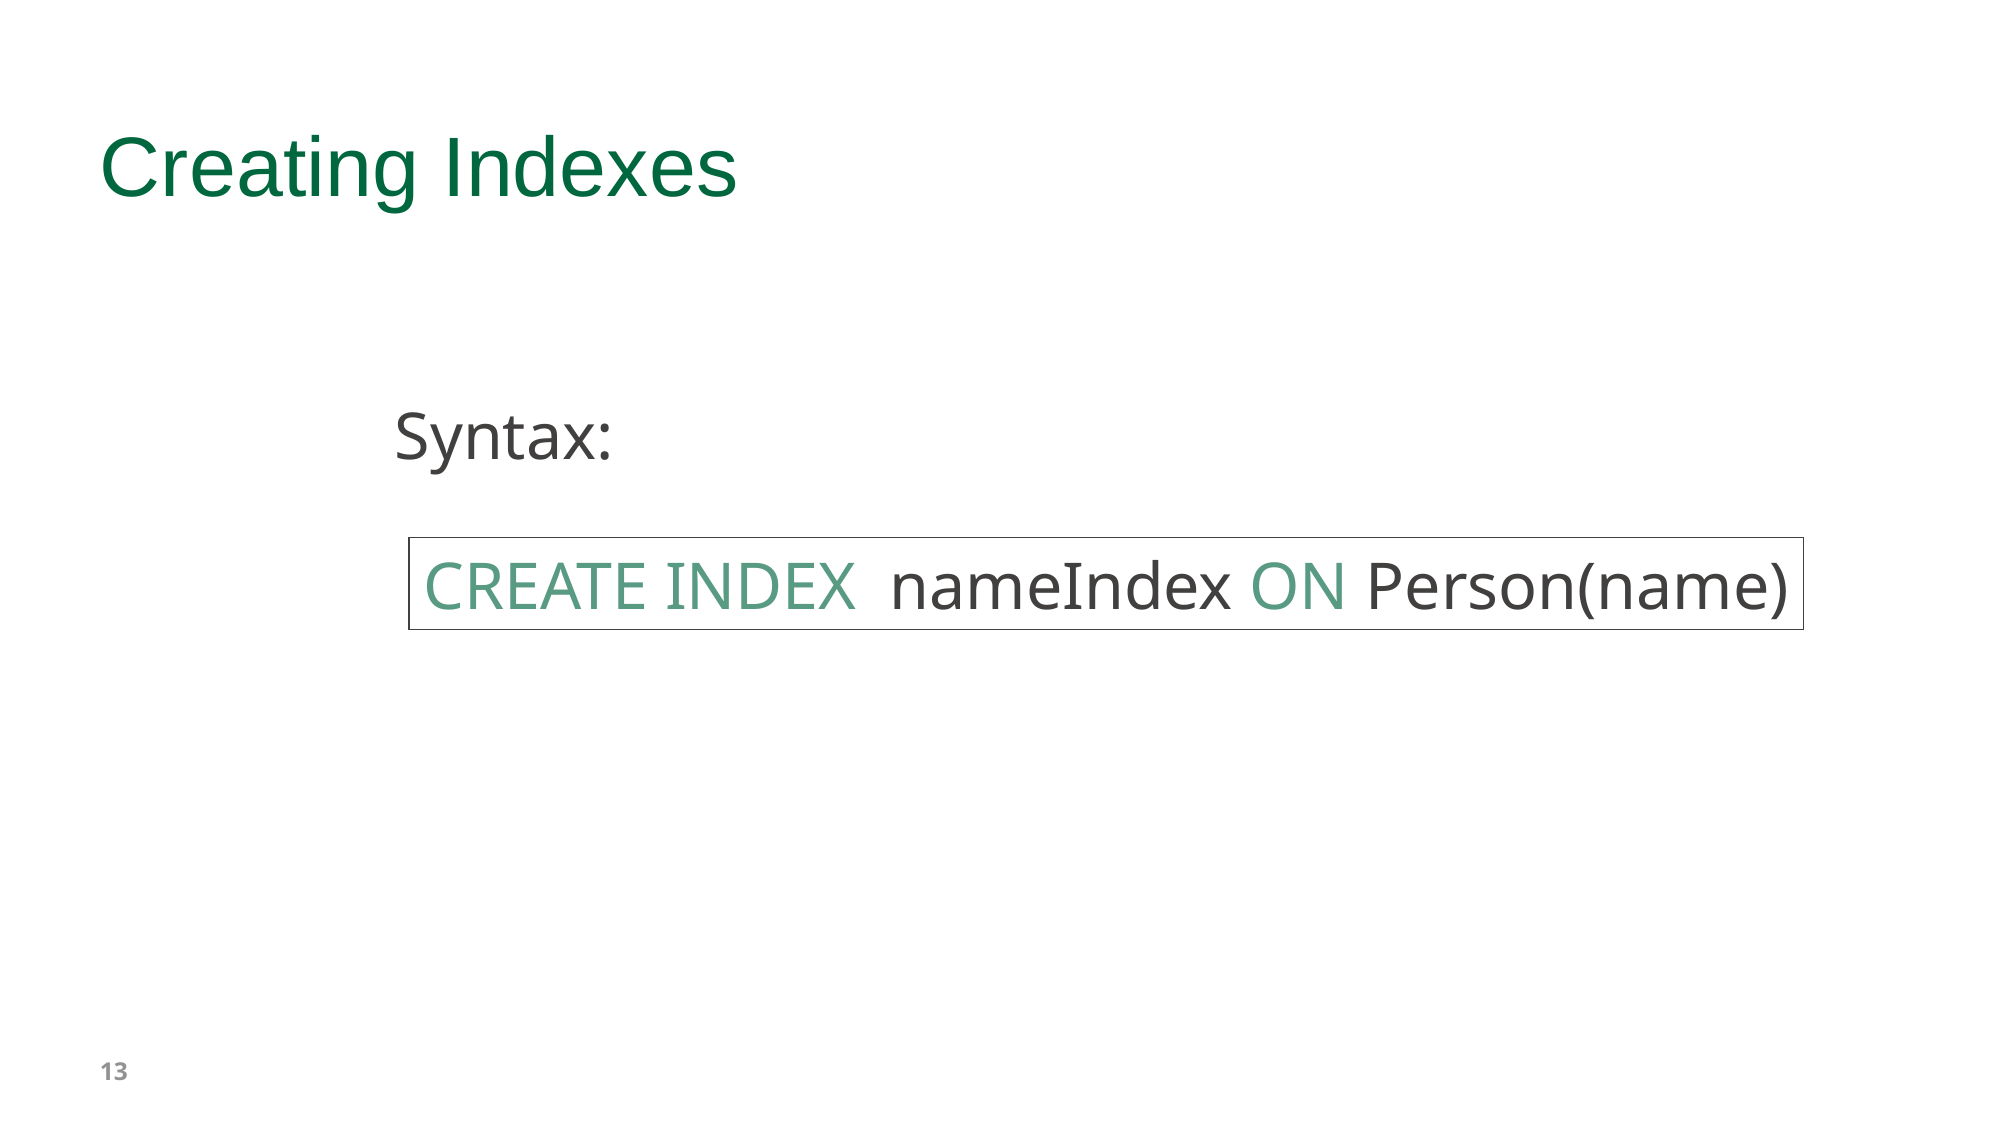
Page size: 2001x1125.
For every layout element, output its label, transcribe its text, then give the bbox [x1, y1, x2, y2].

text_box Syntax: [380, 387, 629, 480]
slide_number 13 [99, 1042, 246, 1103]
text_box CREATE INDEX nameIndex ON Person(name) [408, 537, 1804, 630]
title Creating Indexes [99, 82, 1900, 263]
